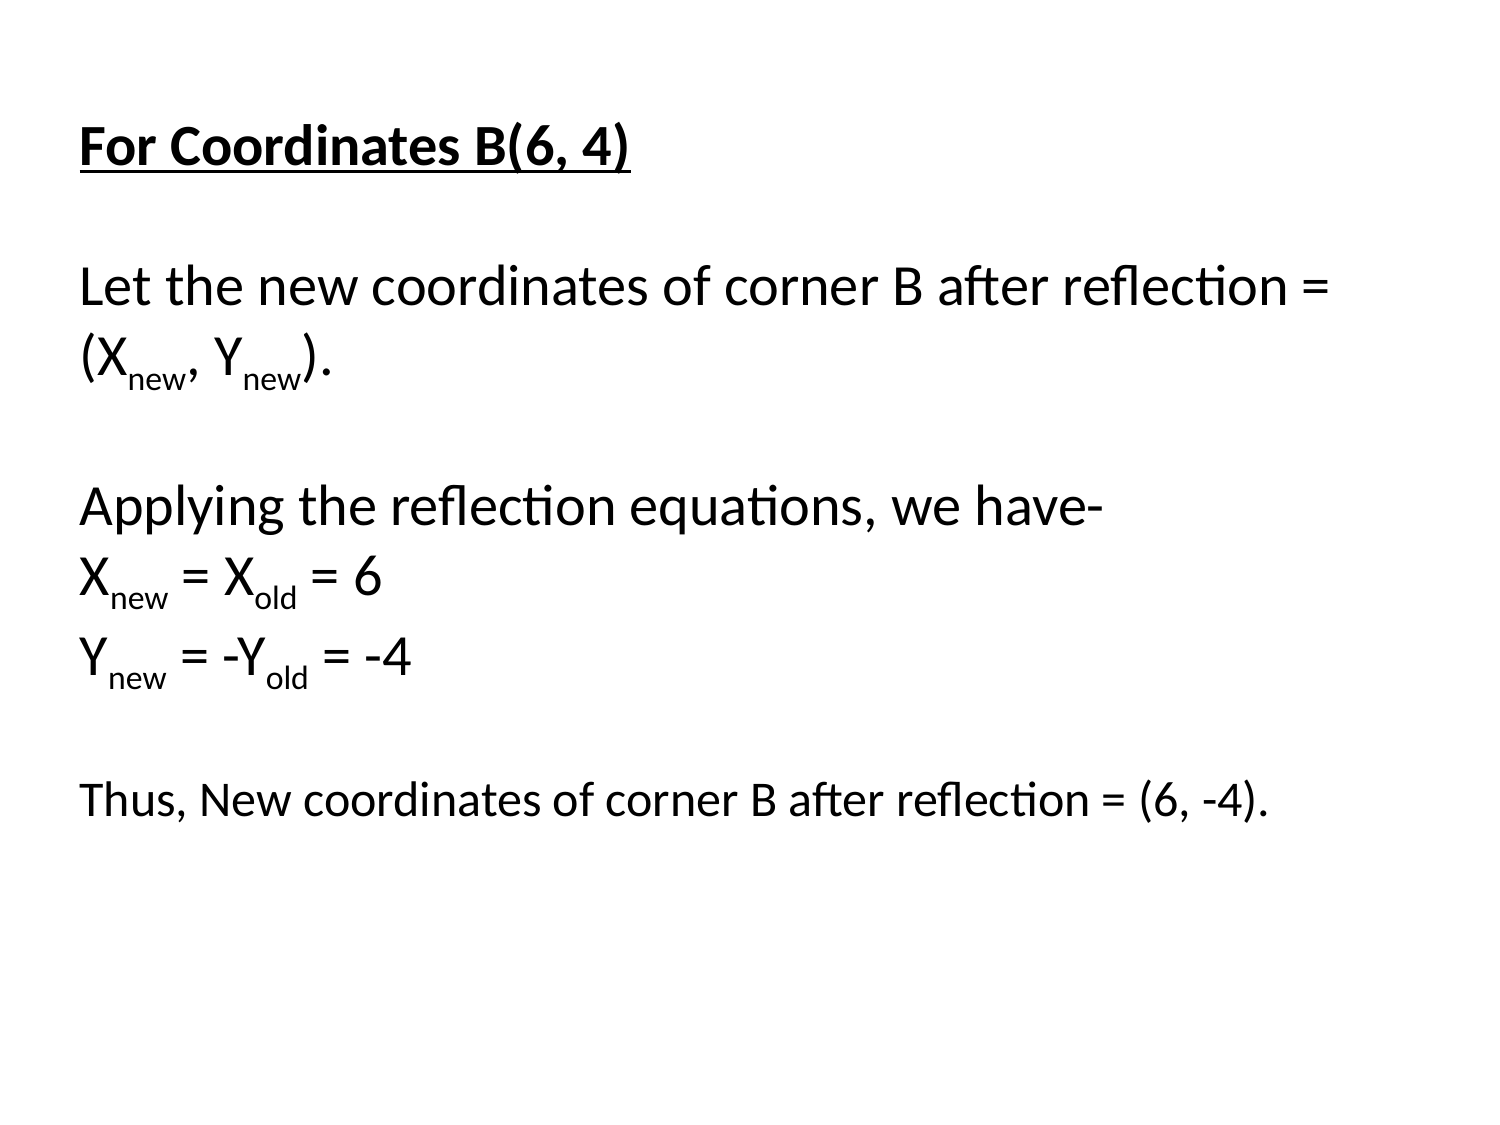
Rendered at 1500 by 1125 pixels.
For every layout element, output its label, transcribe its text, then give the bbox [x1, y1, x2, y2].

text_box For Coordinates B(6, 4) Let the new coordinates of corner B after reflection = (Xnew, Ynew). Applying the reflection equations, we have- Xnew = Xold = 6 Ynew = -Yold = -4 Thus, New coordinates of corner B after reflection = (6, -4). [64, 100, 1459, 904]
